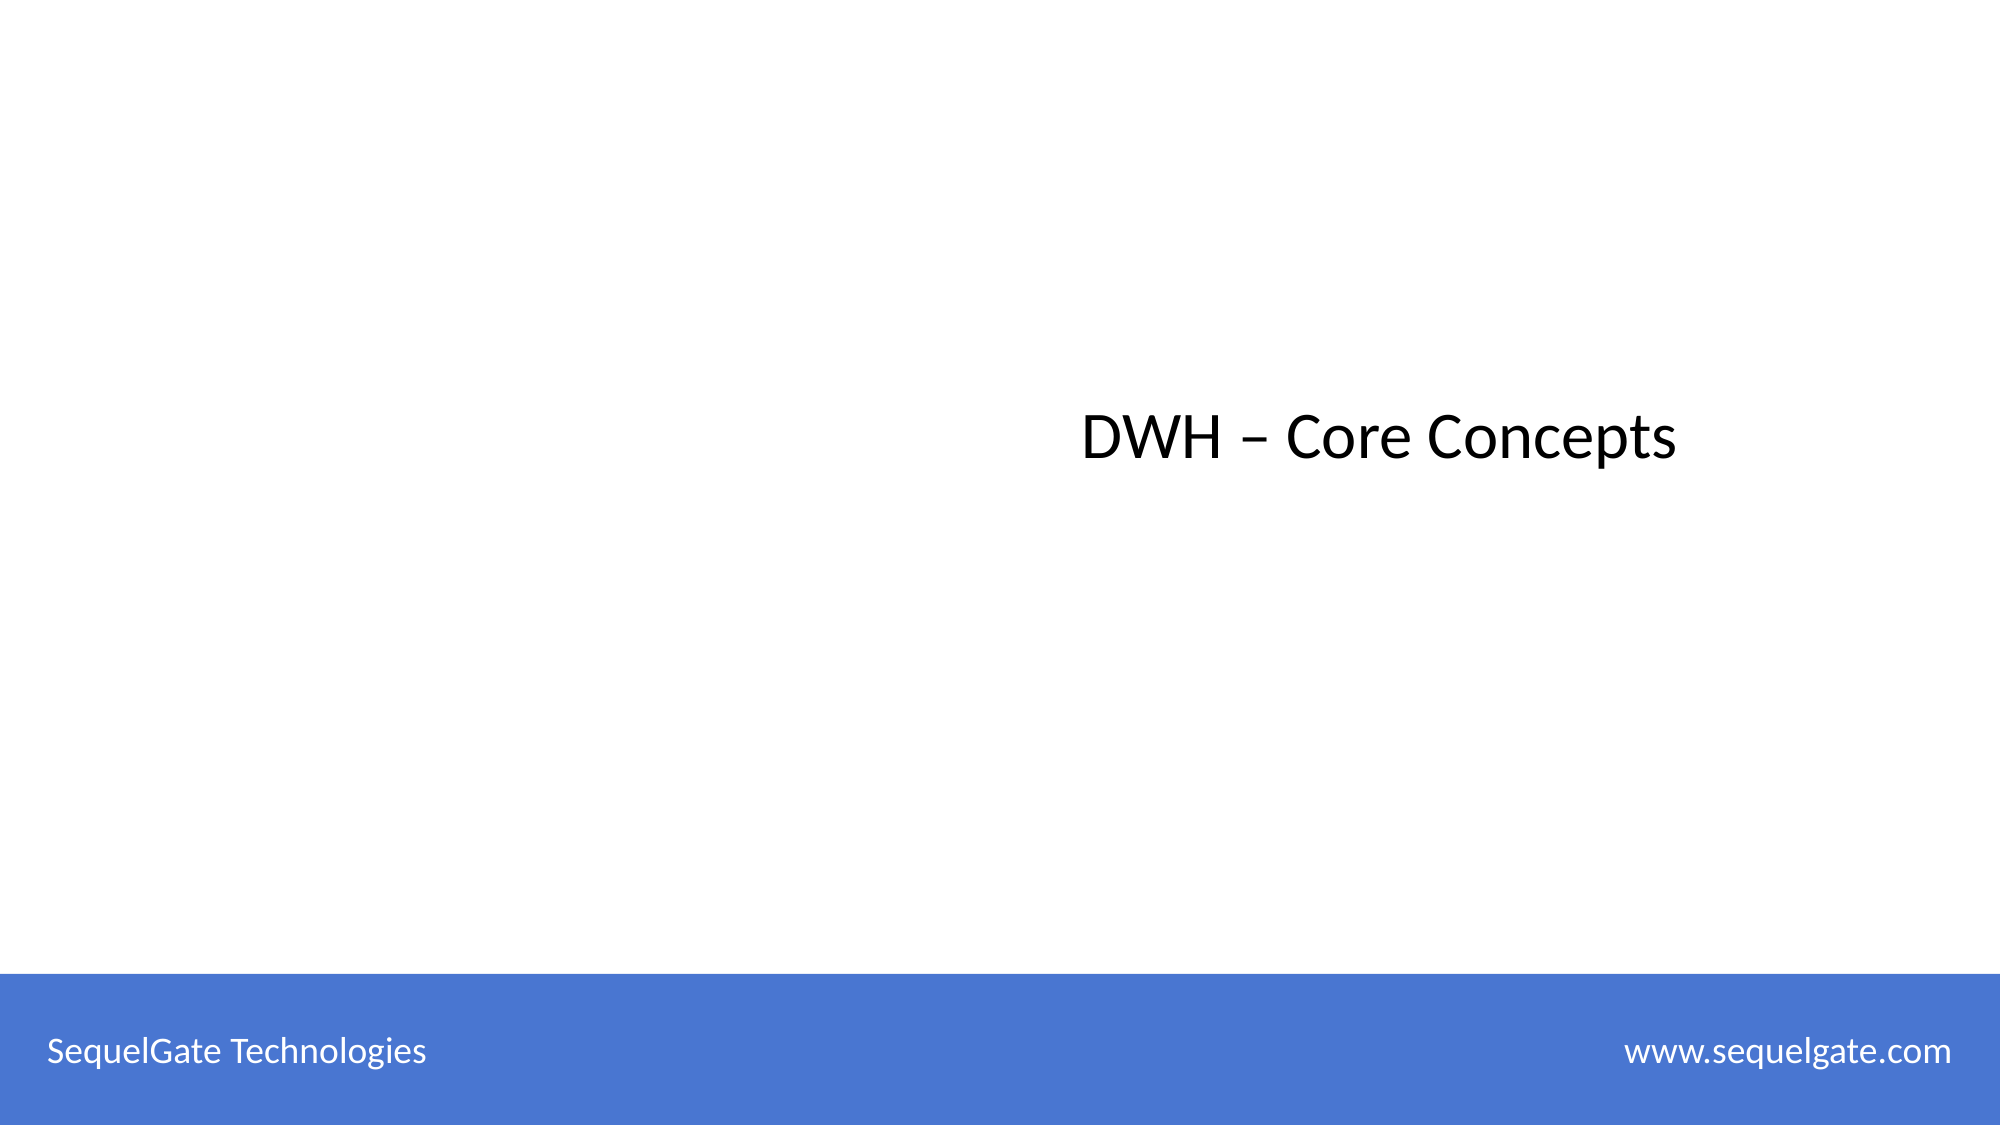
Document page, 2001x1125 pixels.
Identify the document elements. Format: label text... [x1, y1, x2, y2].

text_box [0, 973, 2000, 1125]
text_box SequelGate Technologies [32, 1019, 723, 1079]
text_box www.sequelgate.com [1380, 1019, 2000, 1079]
text_box DWH – Core Concepts [317, 304, 1754, 480]
